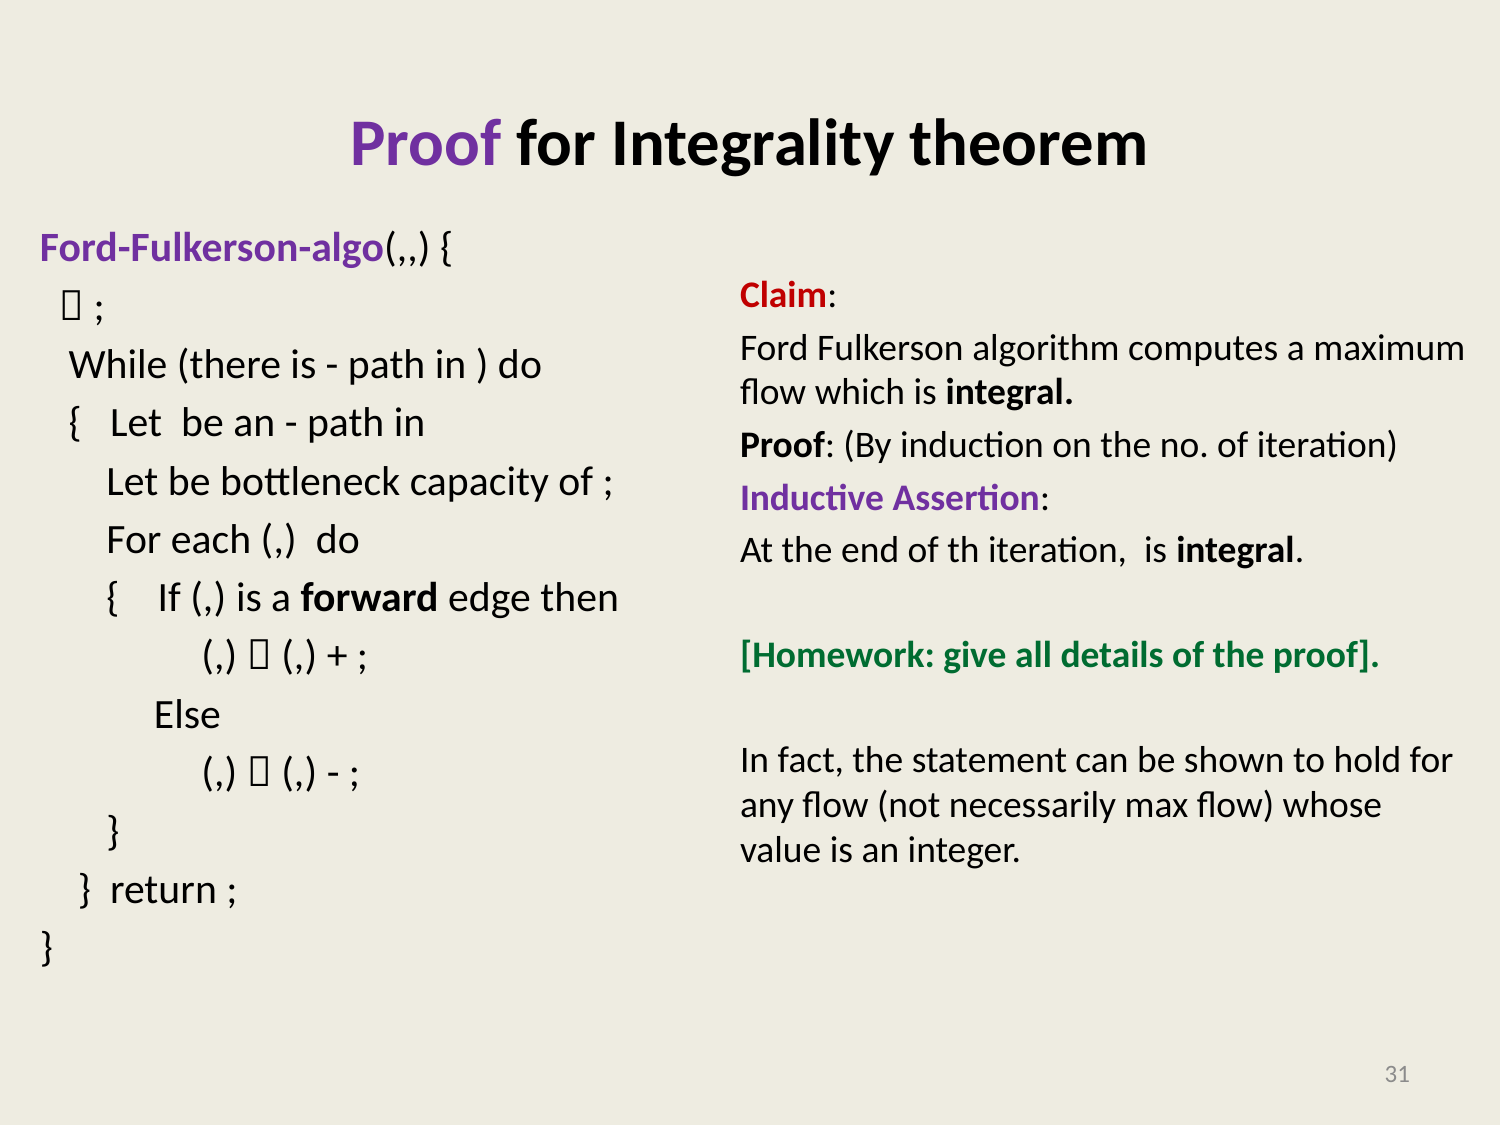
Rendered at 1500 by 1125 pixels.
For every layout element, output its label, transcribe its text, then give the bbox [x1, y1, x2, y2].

title Proof for Integrality theorem [75, 45, 1425, 233]
slide_number 31 [1074, 1042, 1425, 1103]
